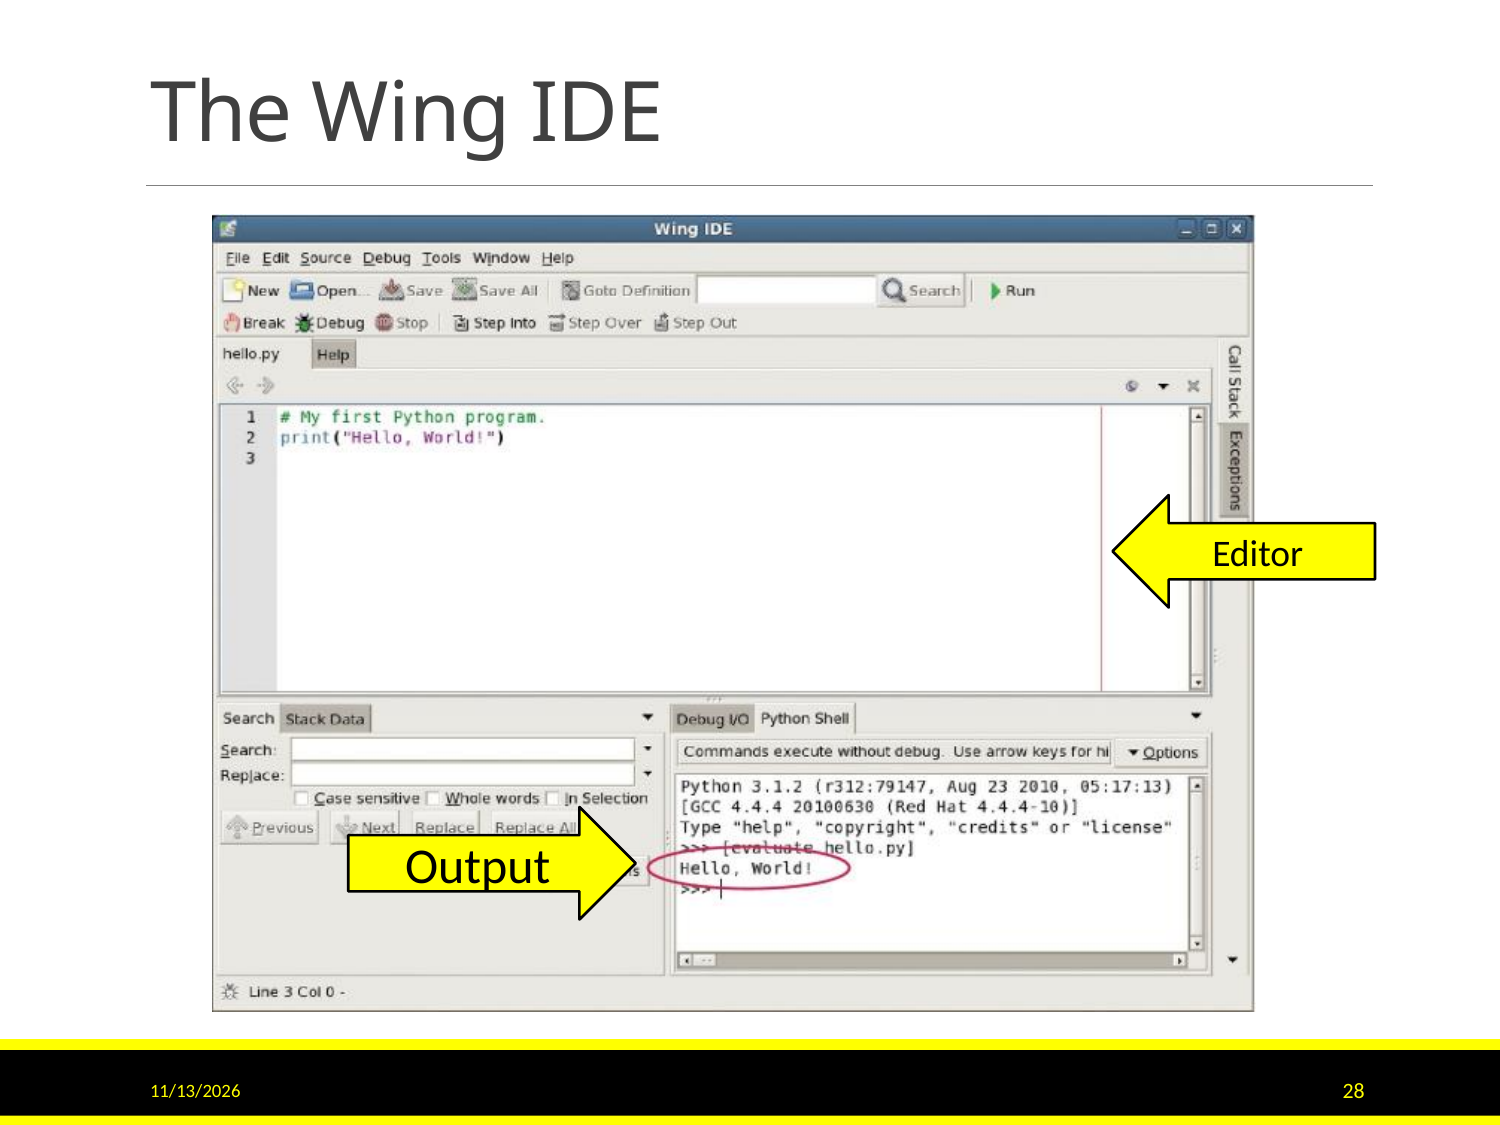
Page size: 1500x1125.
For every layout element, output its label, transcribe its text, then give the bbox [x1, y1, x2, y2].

title The Wing IDE [135, 47, 1373, 167]
slide_number 28 [1218, 1059, 1380, 1120]
text_box Editor [1264, 521, 1377, 581]
picture [211, 213, 1256, 1012]
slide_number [135, 1059, 440, 1120]
